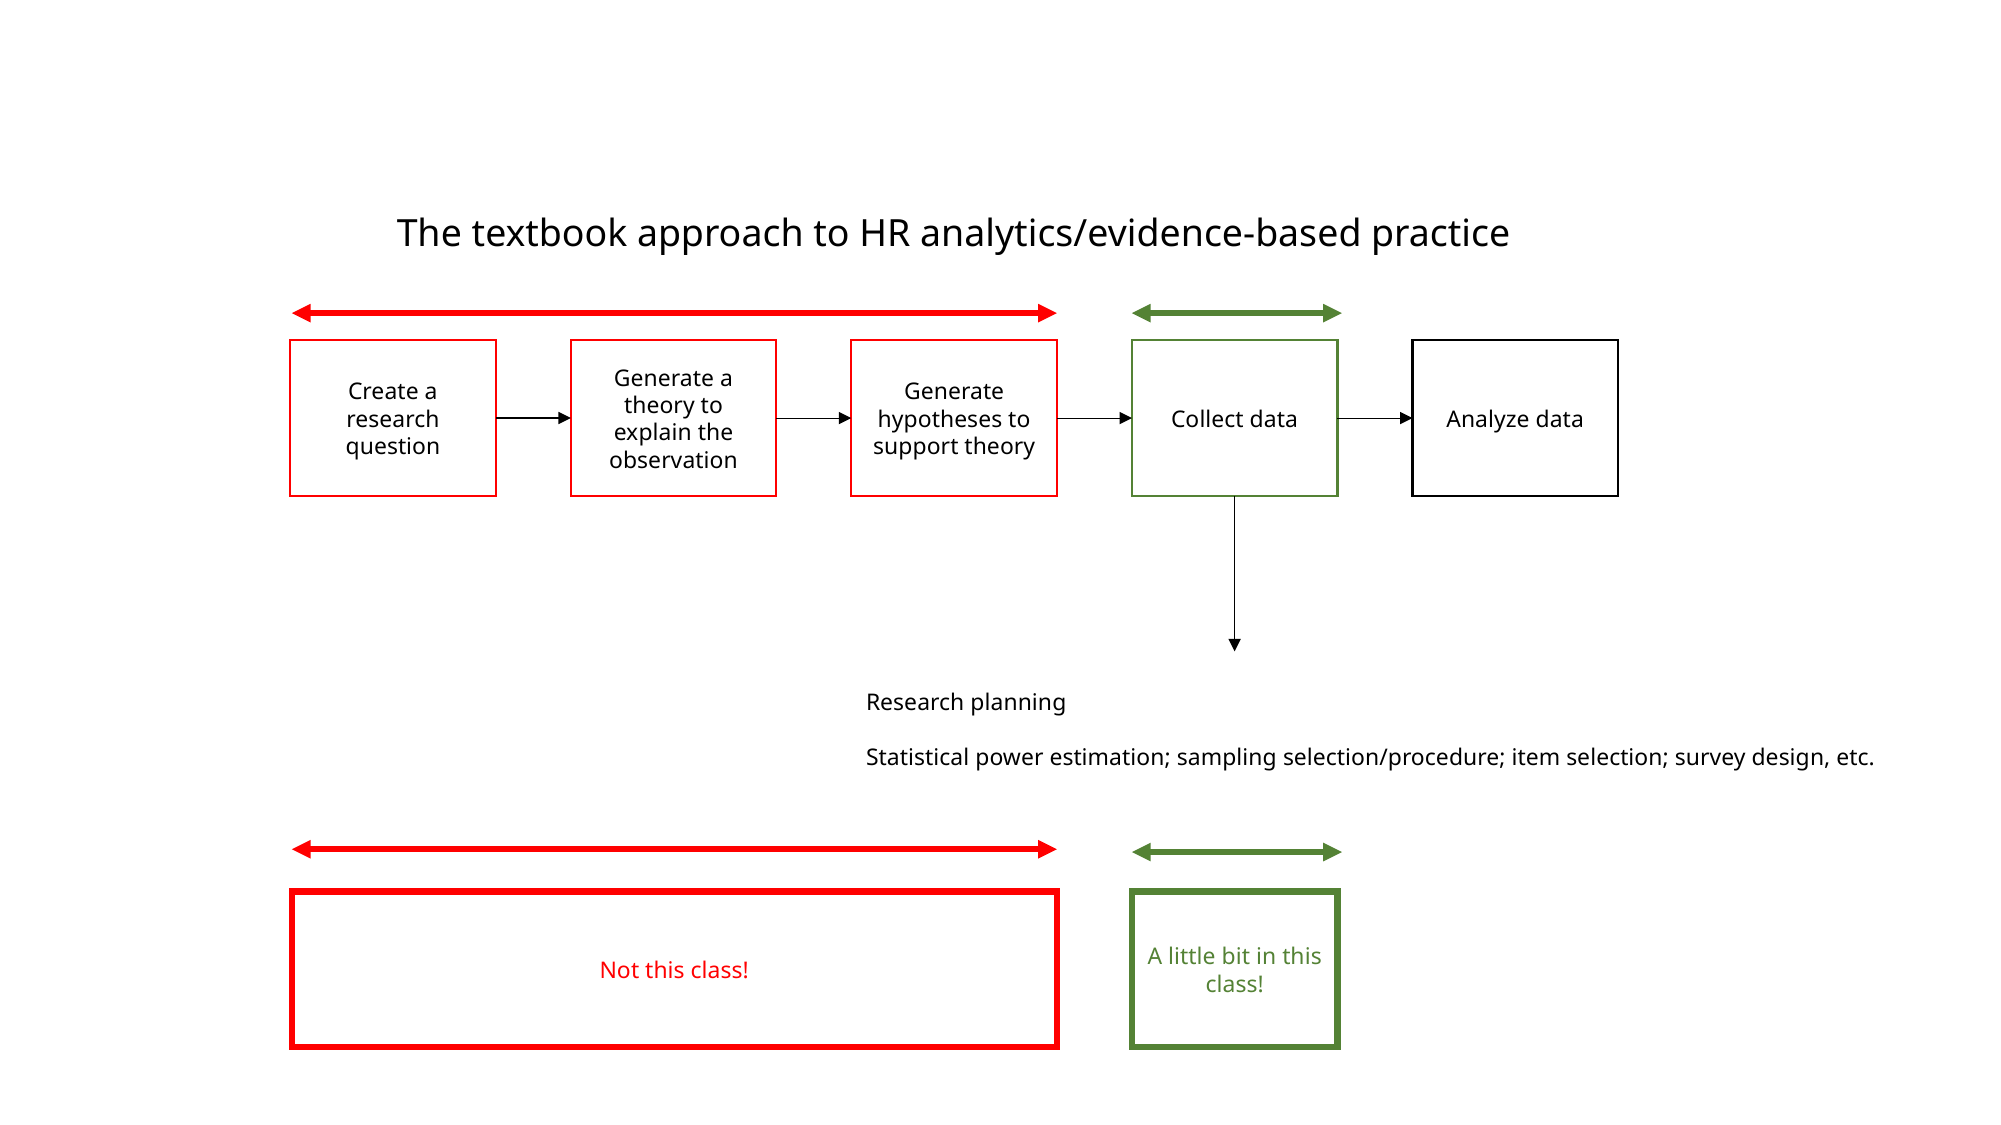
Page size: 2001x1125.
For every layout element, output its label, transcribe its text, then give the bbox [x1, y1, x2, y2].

text_box The textbook approach to HR analytics/evidence-based practice [289, 177, 1619, 287]
text_box Not this class! [291, 891, 1058, 1048]
text_box Generate hypotheses to support theory [850, 339, 1058, 497]
text_box Research planning Statistical power estimation; sampling selection/procedure; item selection; survey design, etc. [850, 650, 2000, 808]
text_box Analyze data [1411, 339, 1619, 497]
text_box Create a research question [289, 339, 497, 497]
text_box A little bit in this class! [1131, 891, 1339, 1048]
text_box Generate a theory to explain the observation [570, 339, 777, 497]
text_box Collect data [1131, 339, 1339, 497]
